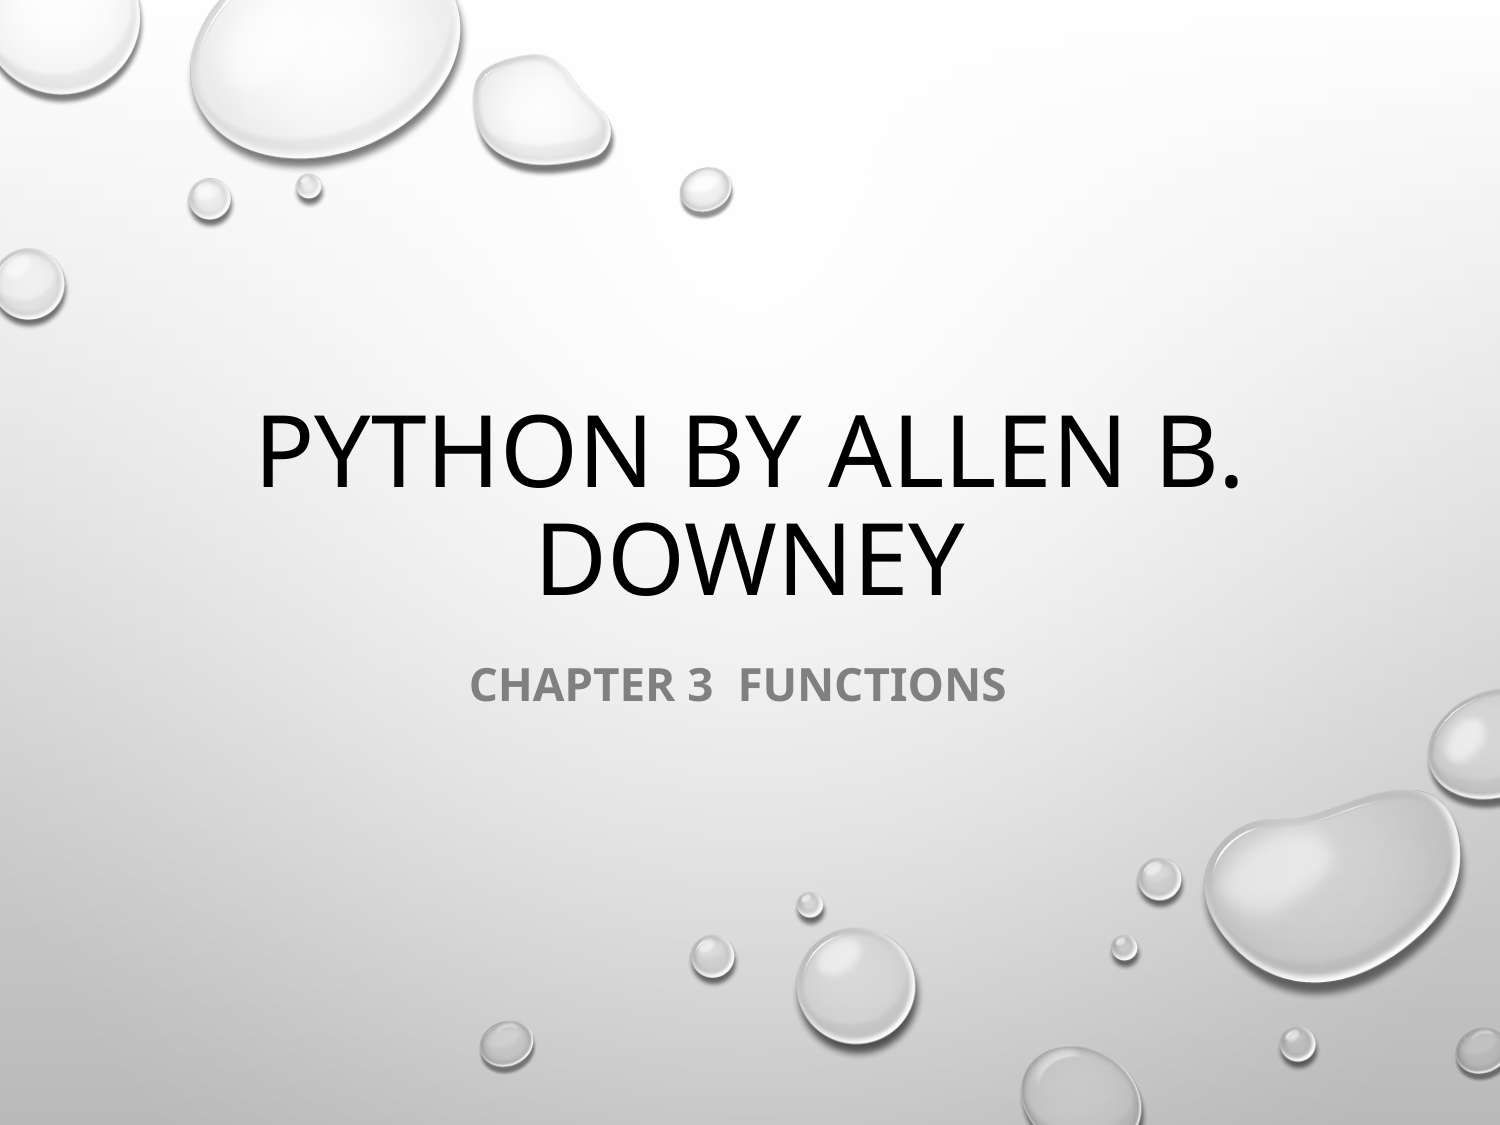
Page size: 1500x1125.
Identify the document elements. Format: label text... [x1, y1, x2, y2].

picture [0, 0, 1500, 1125]
title Python by Allen B. Downey [215, 213, 1285, 625]
subtitle Chapter 3 Functions [215, 637, 1285, 863]
